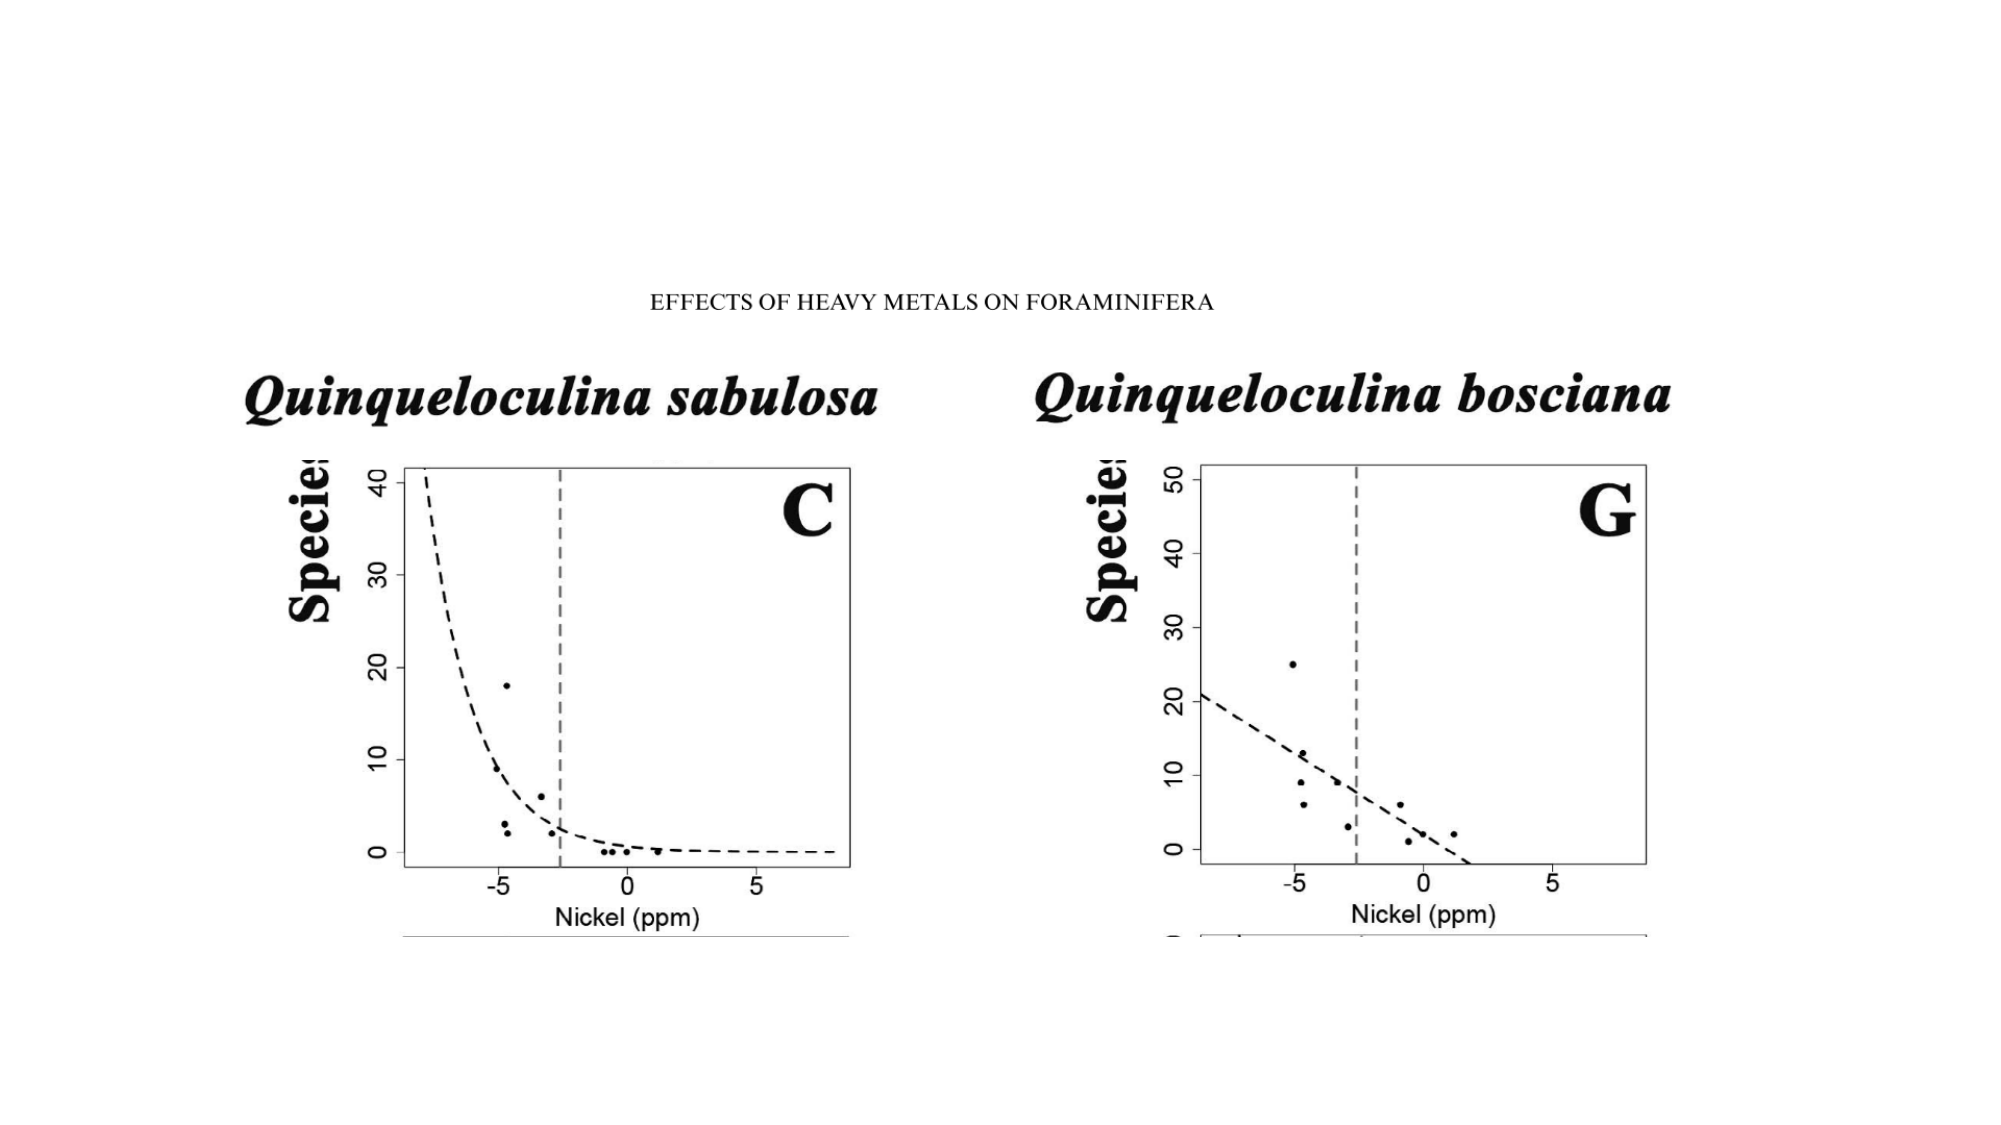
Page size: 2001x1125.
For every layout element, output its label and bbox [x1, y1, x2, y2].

picture [217, 243, 1692, 431]
picture [248, 460, 1661, 937]
